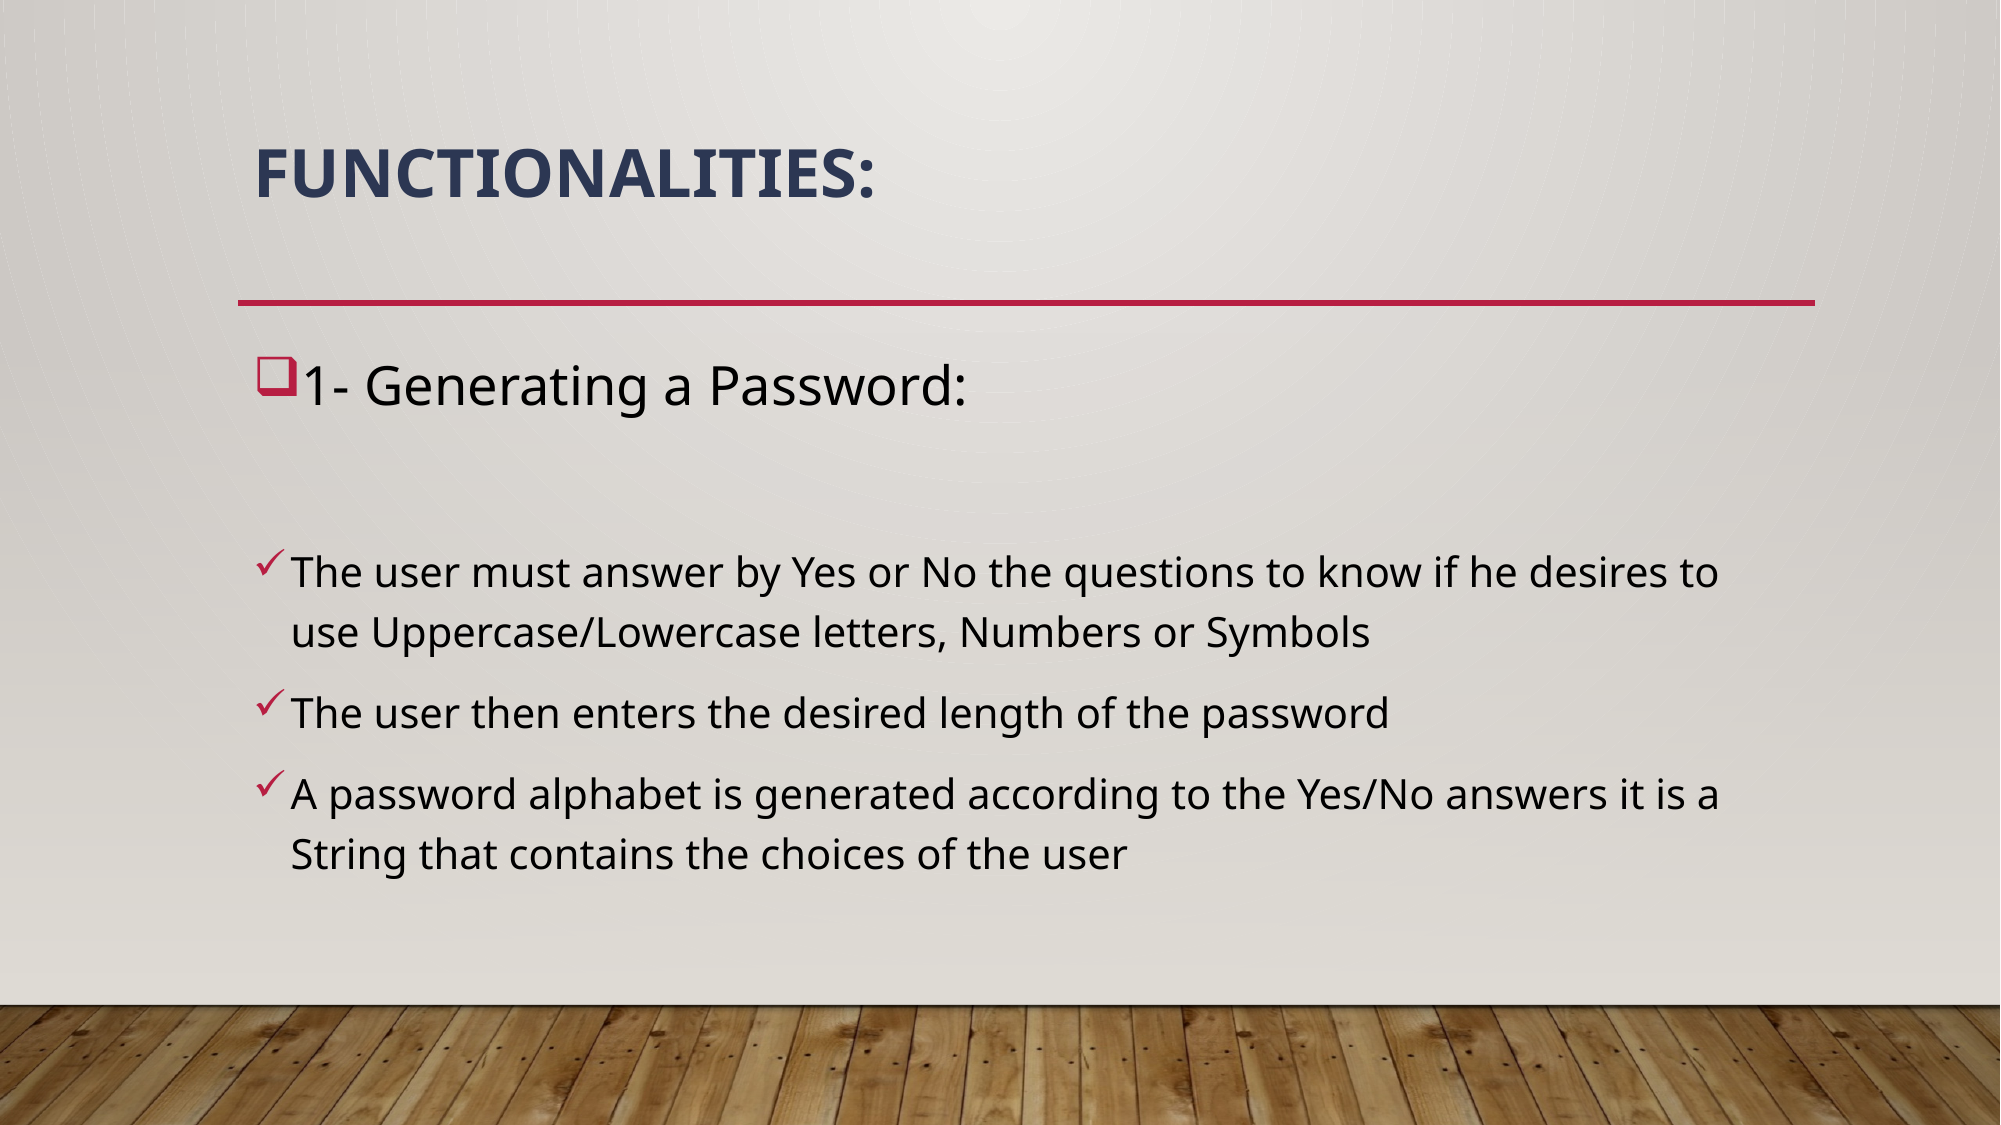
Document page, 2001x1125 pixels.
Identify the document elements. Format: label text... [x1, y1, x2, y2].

list 1- Generating a Password: The user must answer by Yes or No the questions to know if he desires to use Uppercase/Lowercase letters, Numbers or Symbols The user then enters the desired length of the password A password alphabet is generated according to the Yes/No answers it is a String that contains the choices of the user [238, 330, 1814, 897]
picture [0, 1005, 2000, 1125]
title Functionalities: [238, 131, 1814, 305]
